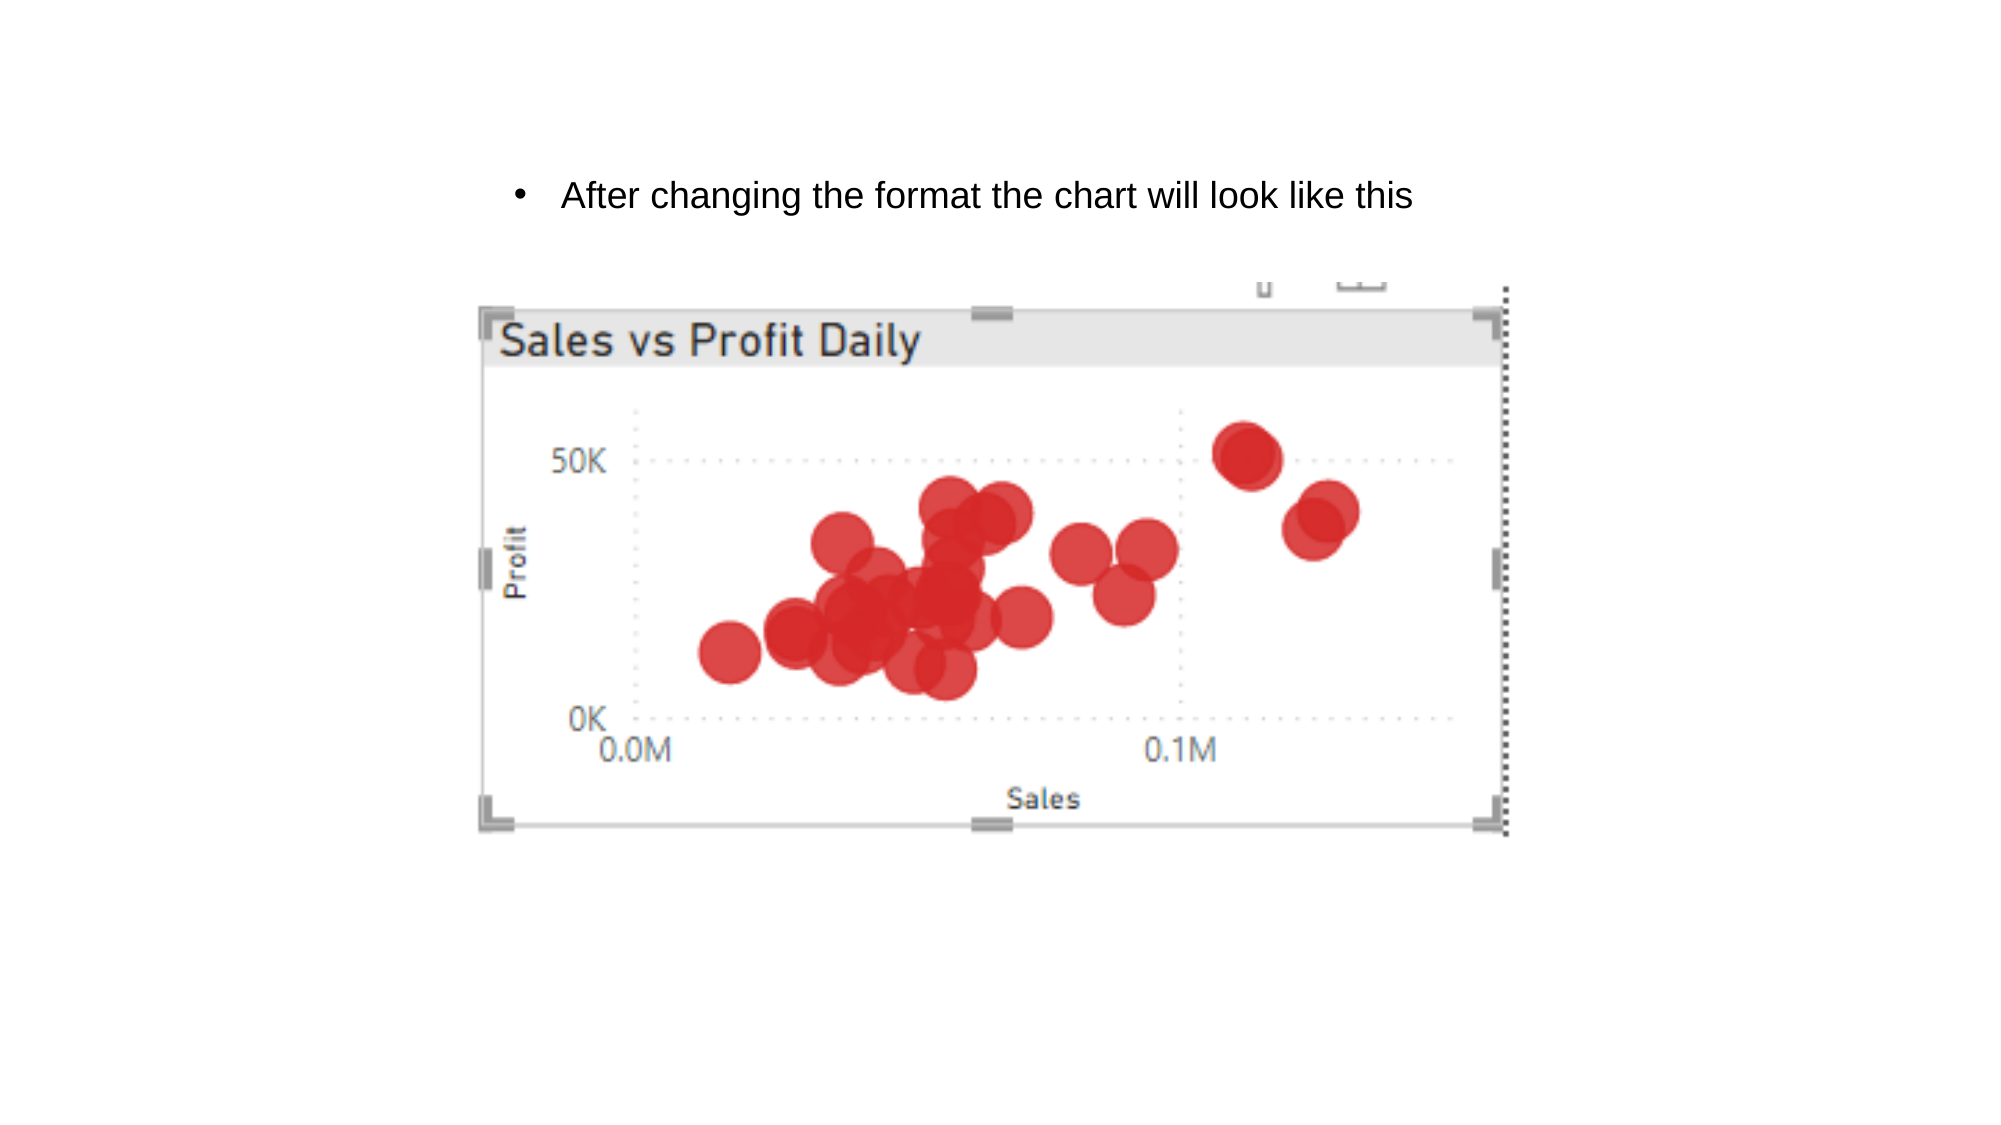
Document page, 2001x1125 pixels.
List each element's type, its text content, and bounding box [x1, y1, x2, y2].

picture [470, 282, 1529, 843]
text_box After changing the format the chart will look like this [499, 163, 1501, 223]
